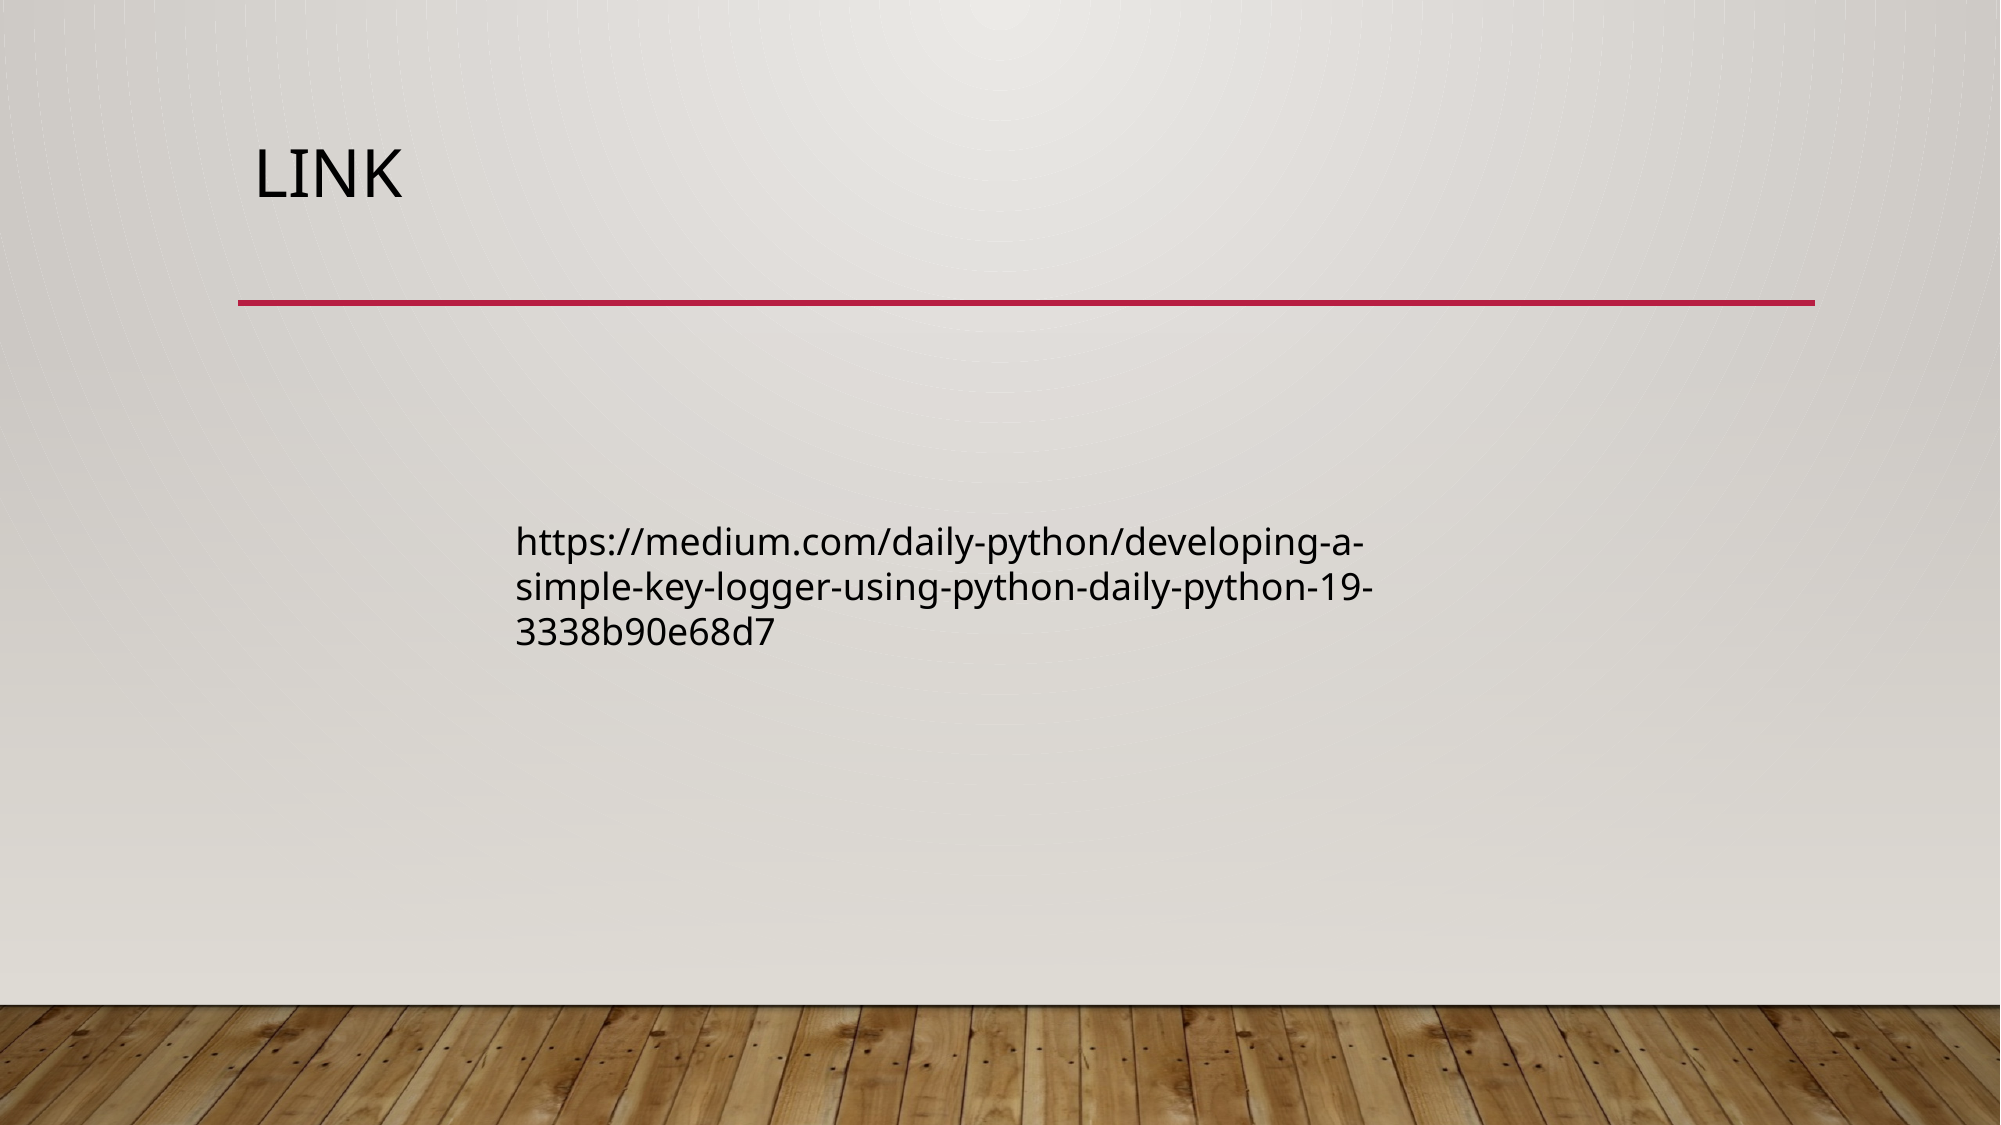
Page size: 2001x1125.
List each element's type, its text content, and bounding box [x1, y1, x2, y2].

picture [0, 1005, 2000, 1125]
title link [238, 131, 1814, 305]
text_box https://medium.com/daily-python/developing-a-simple-key-logger-using-python-daily-python-19-3338b90e68d7 [500, 510, 1503, 661]
